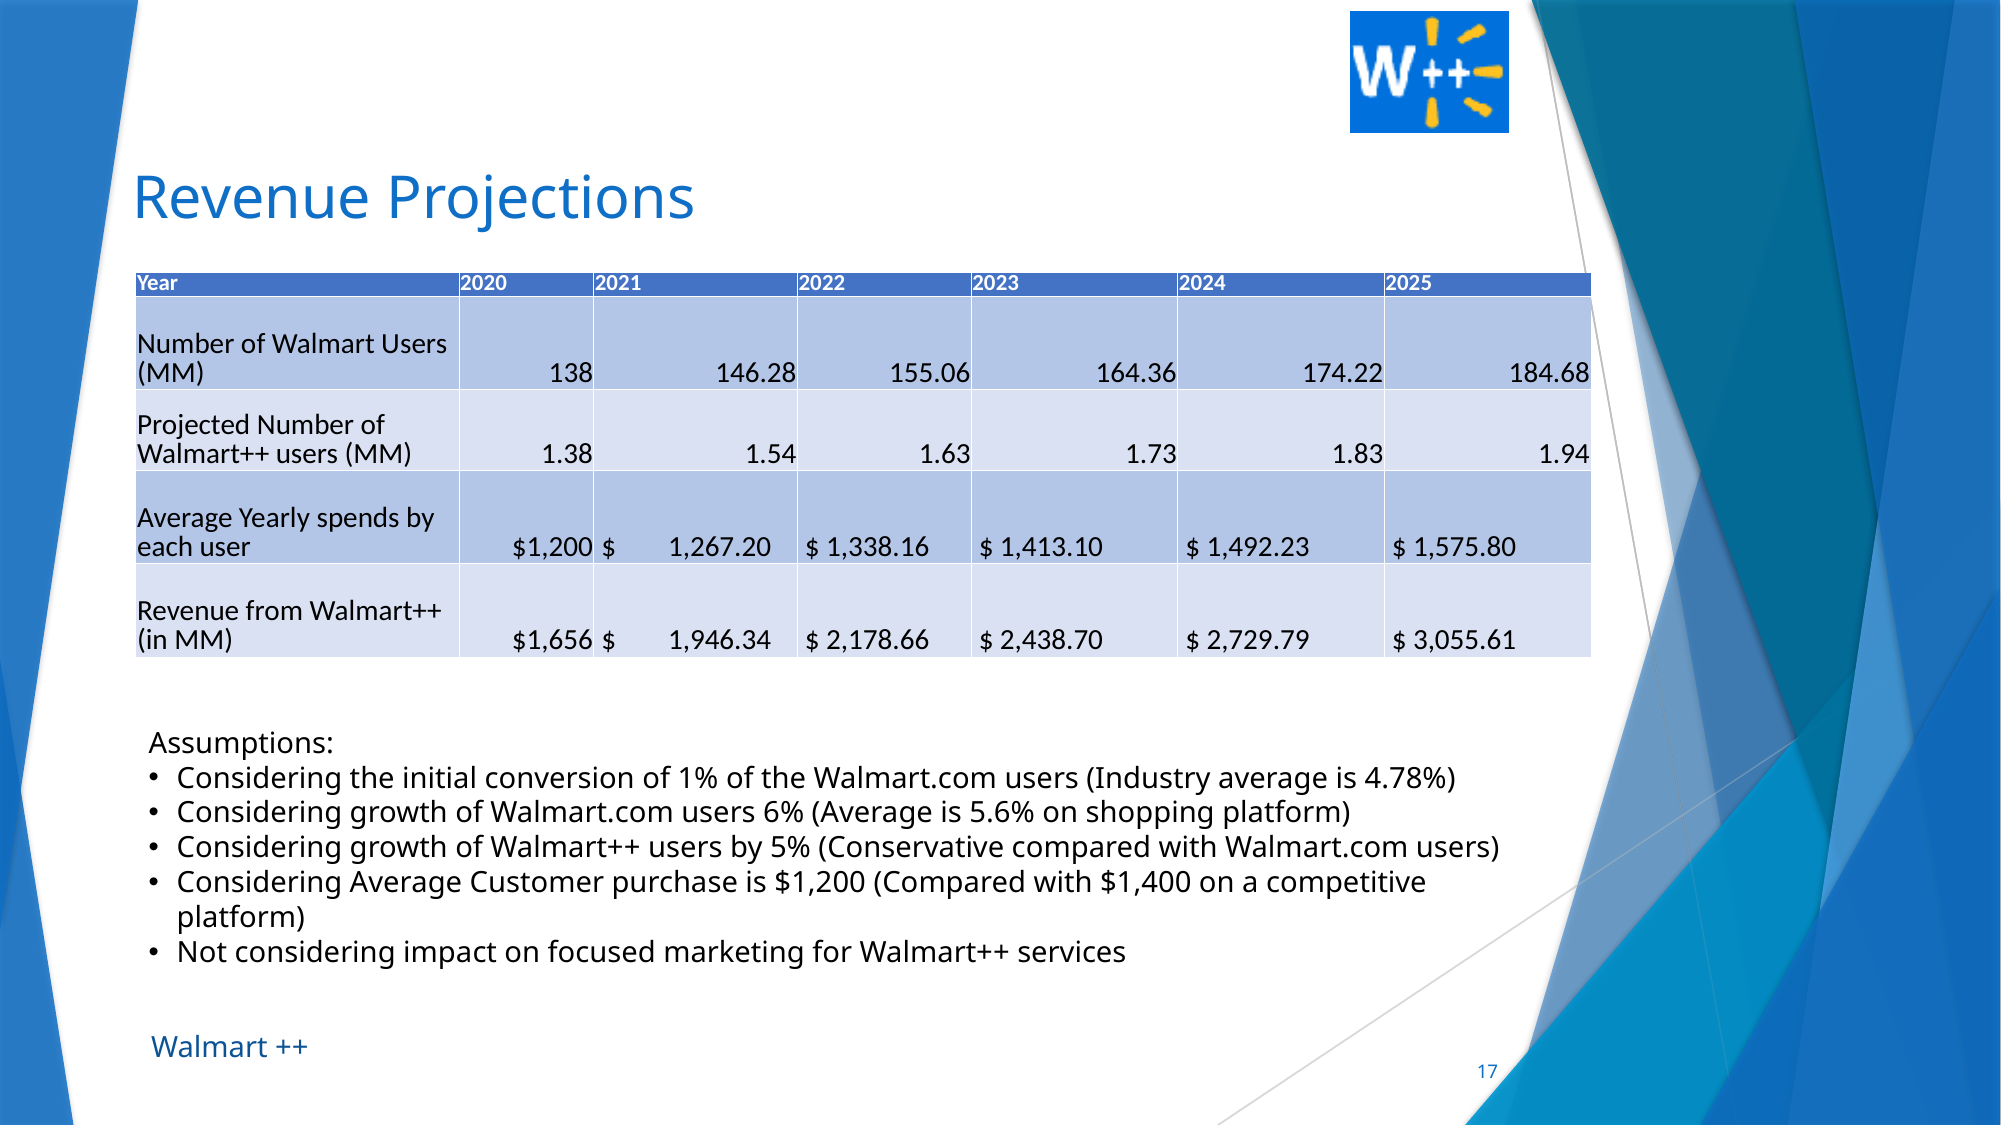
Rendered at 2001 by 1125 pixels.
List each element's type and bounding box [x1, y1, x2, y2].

text_box [0, 0, 2000, 1125]
picture [1349, 11, 1509, 134]
